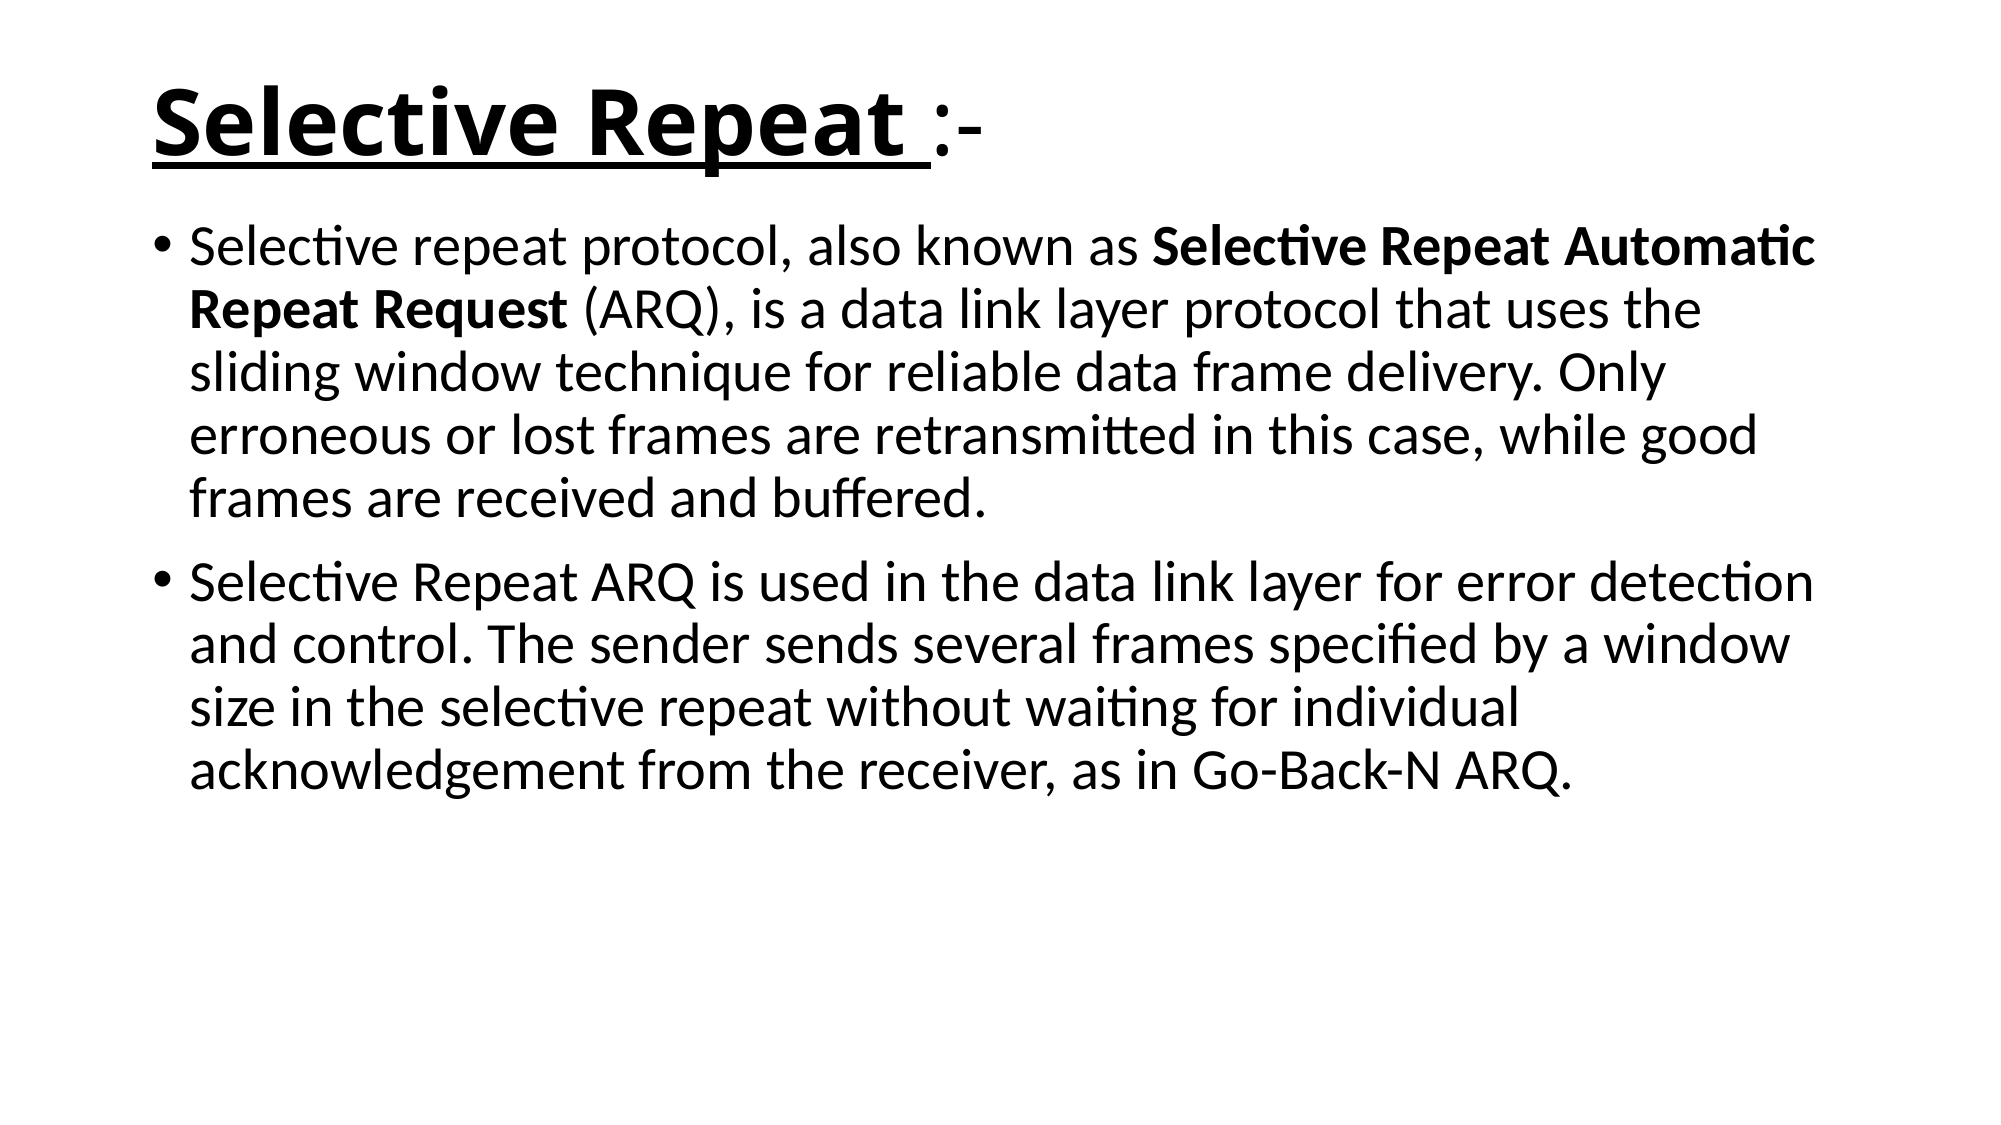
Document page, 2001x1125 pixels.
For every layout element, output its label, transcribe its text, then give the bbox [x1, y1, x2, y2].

title Selective Repeat :- [137, 59, 1863, 191]
list Selective repeat protocol, also known as Selective Repeat Automatic Repeat Request (ARQ), is a data link layer protocol that uses the sliding window technique for reliable data frame delivery. Only erroneous or lost frames are retransmitted in this case, while good frames are received and buffered. Selective Repeat ARQ is used in the data link layer for error detection and control. The sender sends several frames specified by a window size in the selective repeat without waiting for individual acknowledgement from the receiver, as in Go-Back-N ARQ. [137, 207, 1863, 1014]
